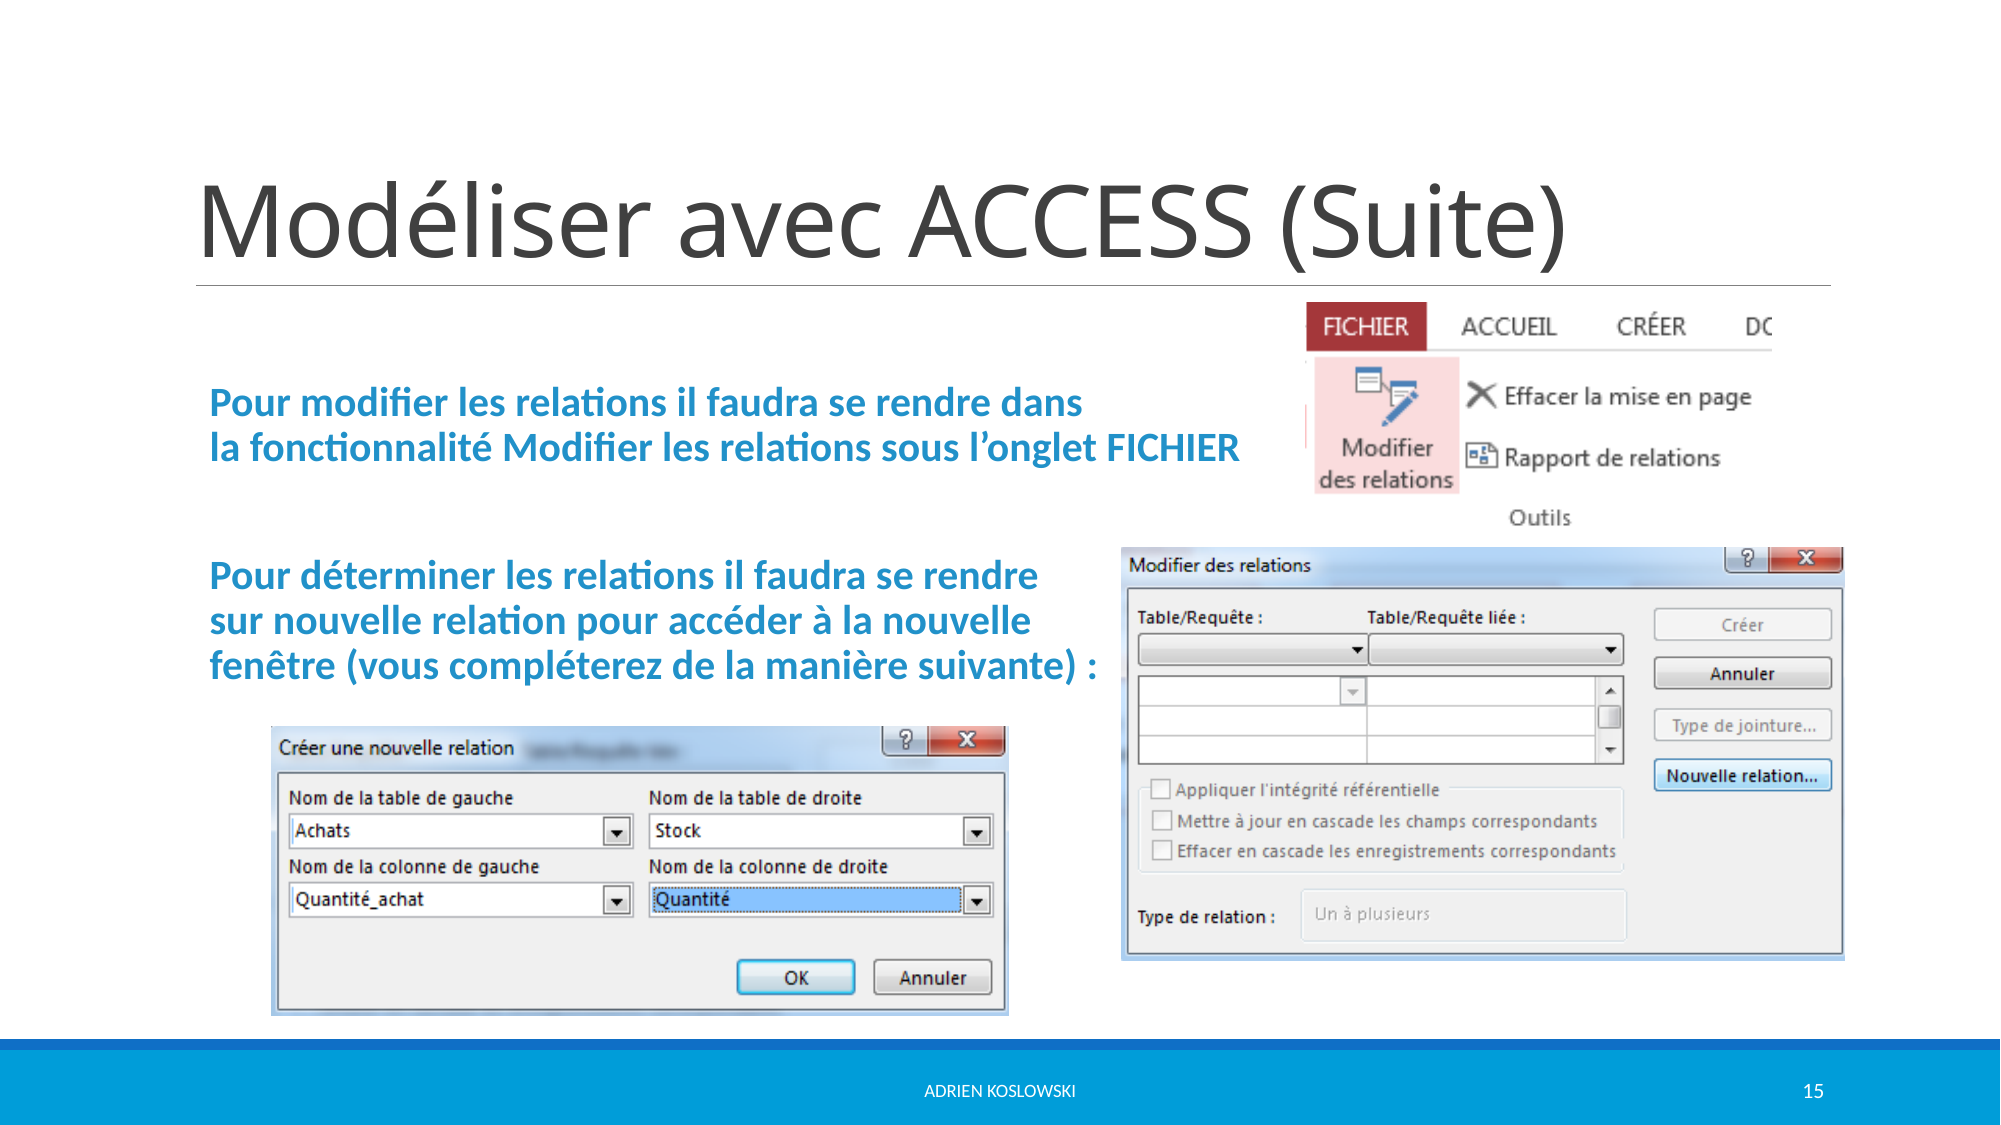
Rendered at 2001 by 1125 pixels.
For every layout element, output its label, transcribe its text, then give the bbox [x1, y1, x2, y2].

text_box Pour modifier les relations il faudra se rendre dans la fonctionnalité Modifier les relations sous l’onglet FICHIER Pour déterminer les relations il faudra se rendre sur nouvelle relation pour accéder à la nouvelle fenêtre (vous compléterez de la manière suivante) : [194, 327, 1845, 988]
picture [271, 726, 1010, 1016]
title Modéliser avec ACCESS (Suite) [180, 47, 1830, 285]
footer Adrien KOSLOWSKI [604, 1059, 1396, 1120]
slide_number 15 [1624, 1059, 1840, 1120]
picture [1304, 302, 1772, 529]
picture [1120, 546, 1846, 961]
